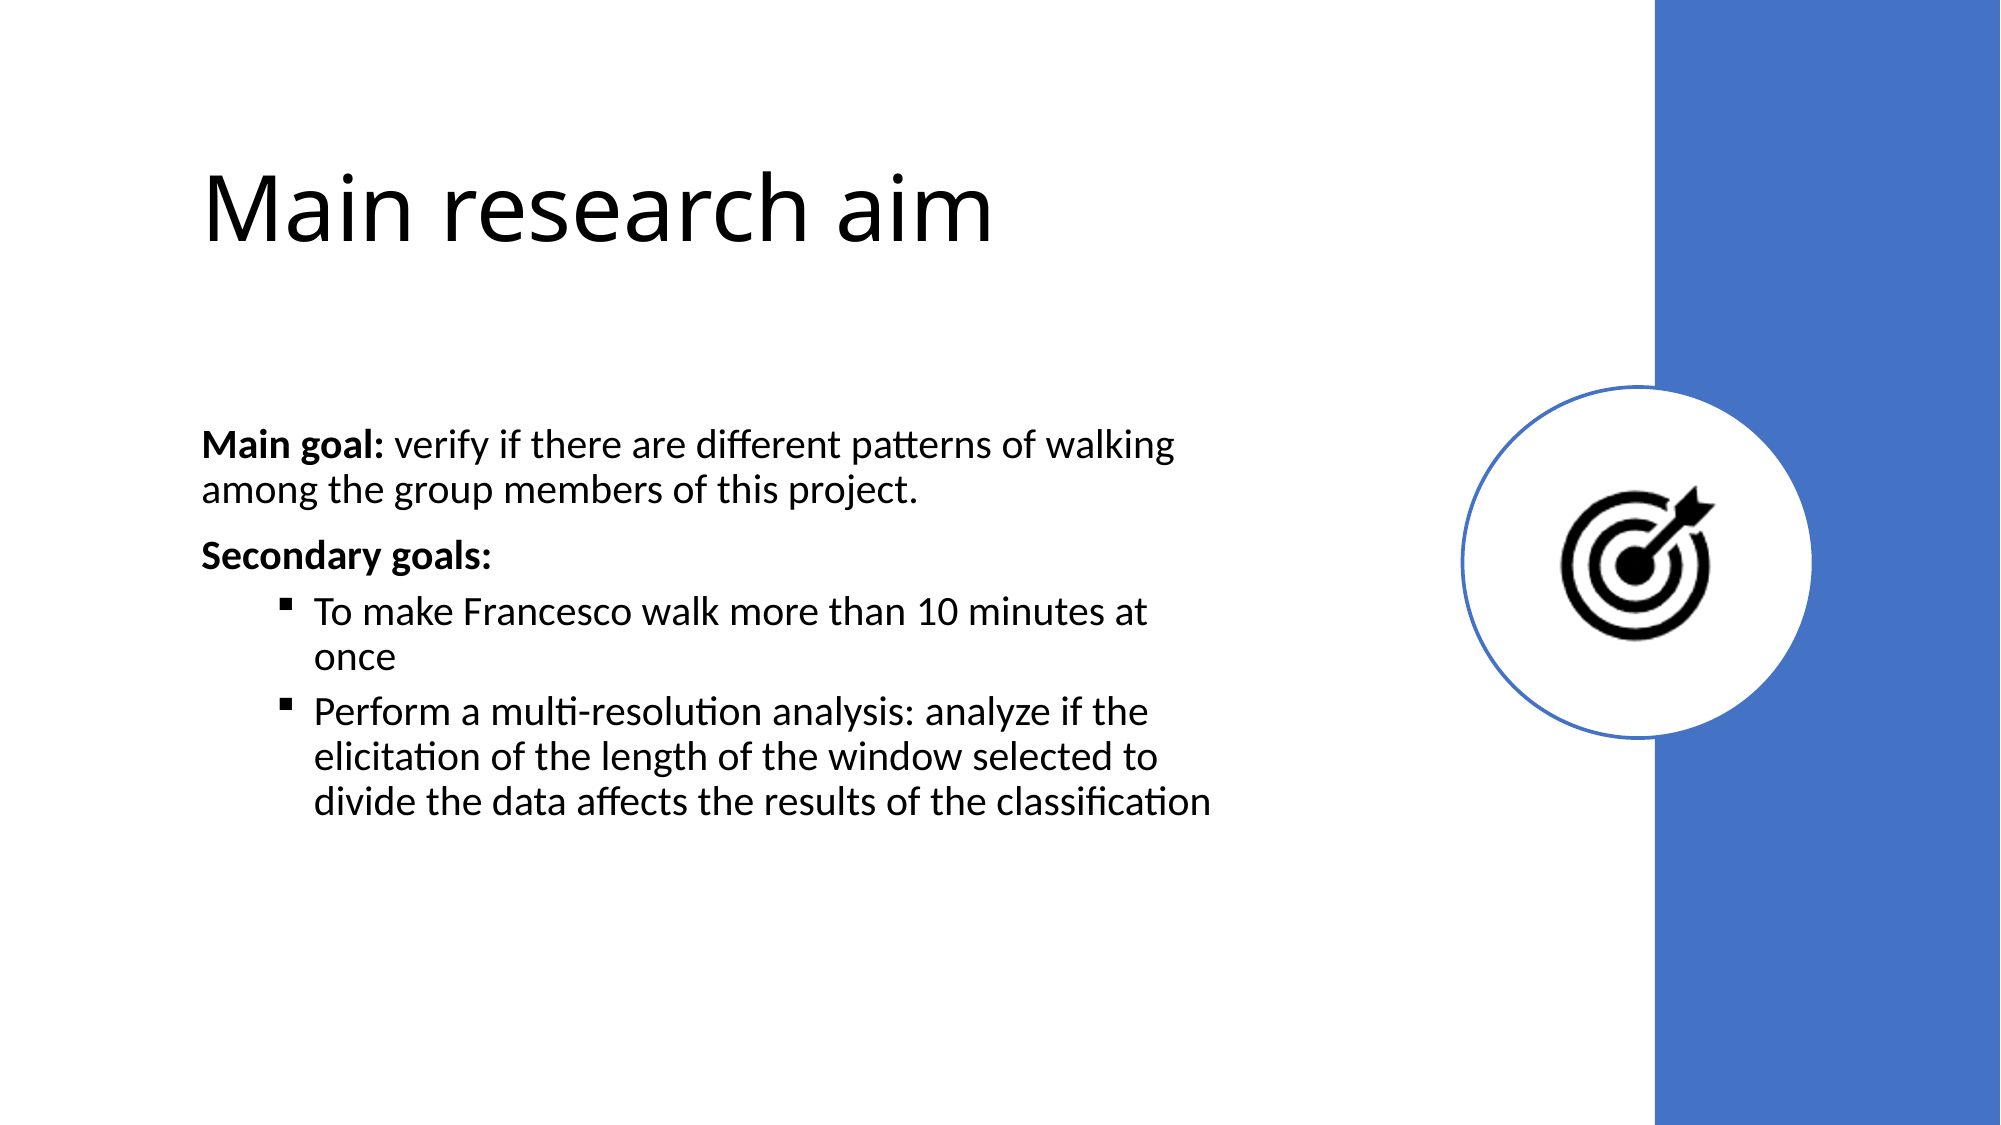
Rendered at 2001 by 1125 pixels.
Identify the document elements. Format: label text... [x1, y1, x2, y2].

picture [1544, 468, 1732, 657]
title Main research aim [186, 102, 1413, 321]
text_box [1654, 0, 2000, 1125]
text_box [1461, 385, 1815, 740]
list Main goal: verify if there are different patterns of walking among the group members of this project. Secondary goals: To make Francesco walk more than 10 minutes at once Perform a multi-resolution analysis: analyze if the elicitation of the length of the window selected to divide the data affects the results of the classification [186, 373, 1248, 940]
